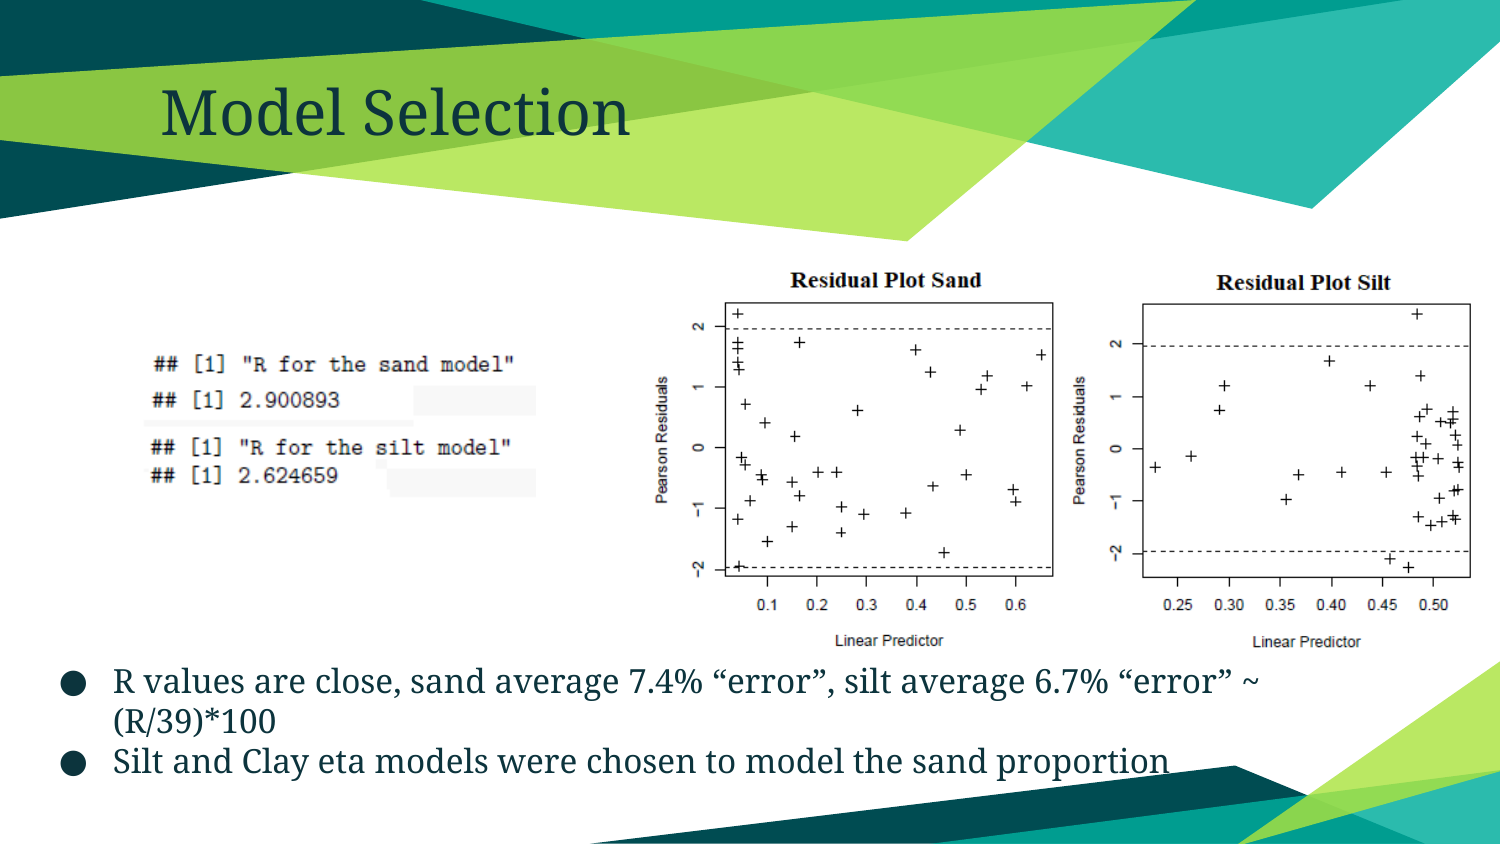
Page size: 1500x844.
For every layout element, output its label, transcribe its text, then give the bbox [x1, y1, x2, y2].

picture [138, 341, 536, 502]
list R values are close, sand average 7.4% “error”, silt average 6.7% “error” ~ (R/39)*100 Silt and Clay eta models were chosen to model the sand proportion [22, 645, 1421, 786]
picture [636, 248, 1493, 657]
title Model Selection [145, 57, 1355, 199]
